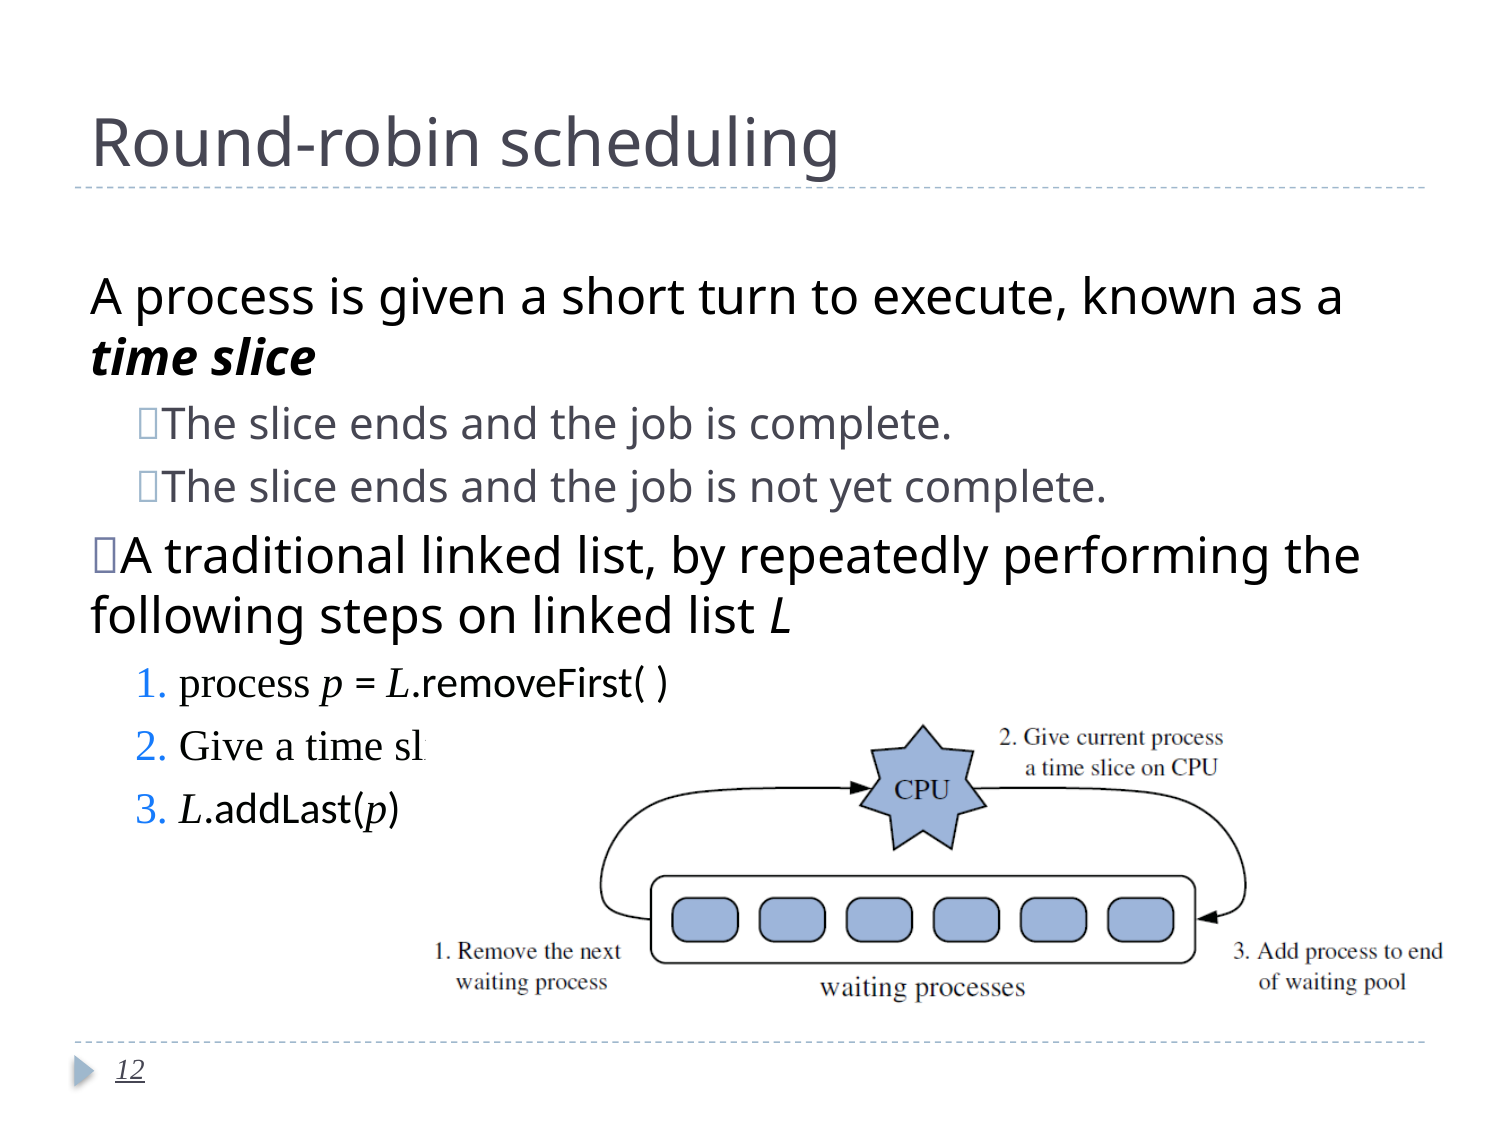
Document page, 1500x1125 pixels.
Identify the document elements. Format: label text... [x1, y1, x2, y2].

title Round-robin scheduling [75, 24, 1425, 188]
picture [425, 720, 1483, 1027]
slide_number 12 [100, 1042, 426, 1103]
list A process is given a short turn to execute, known as a time slice The slice ends and the job is complete. The slice ends and the job is not yet complete. A traditional linked list, by repeatedly performing the following steps on linked list L 1. process p = L.removeFirst( ) 2. Give a time slice to process p 3. L.addLast(p) [75, 200, 1425, 1010]
